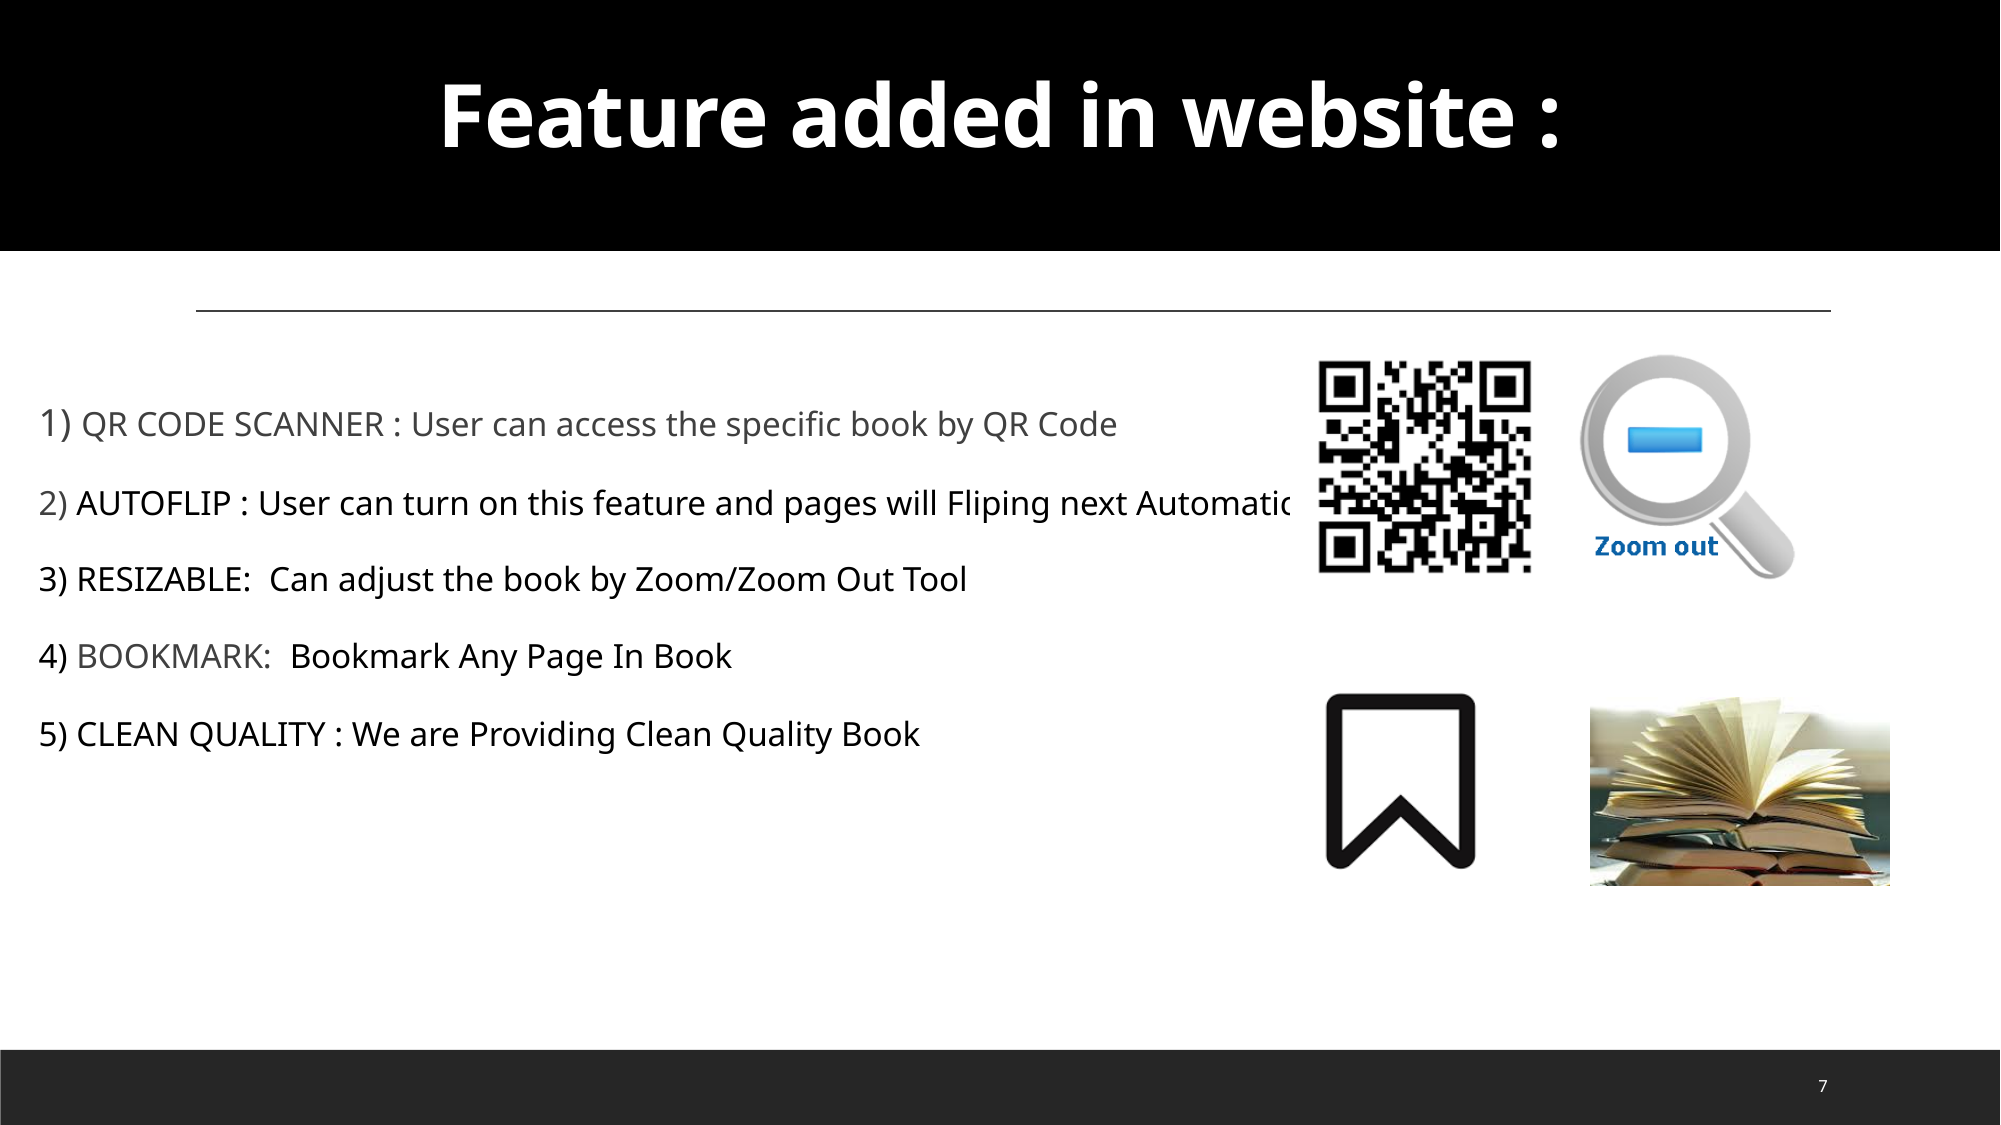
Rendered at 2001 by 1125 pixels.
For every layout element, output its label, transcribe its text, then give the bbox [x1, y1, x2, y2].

title Feature added in website : [0, 0, 2000, 251]
picture [1268, 649, 1539, 886]
picture [1289, 331, 1561, 603]
picture [1575, 351, 1801, 583]
slide_number 7 [1803, 1057, 1932, 1118]
picture [1590, 696, 1891, 886]
list 1) QR CODE SCANNER : User can access the specific book by QR Code 2) AUTOFLIP : User can turn on this feature and pages will Fliping next Automatically 3) RESIZABLE: Can adjust the book by Zoom/Zoom Out Tool 4) BOOKMARK: Bookmark Any Page In Book 5) CLEAN QUALITY : We are Providing Clean Quality Book [23, 382, 1674, 1000]
